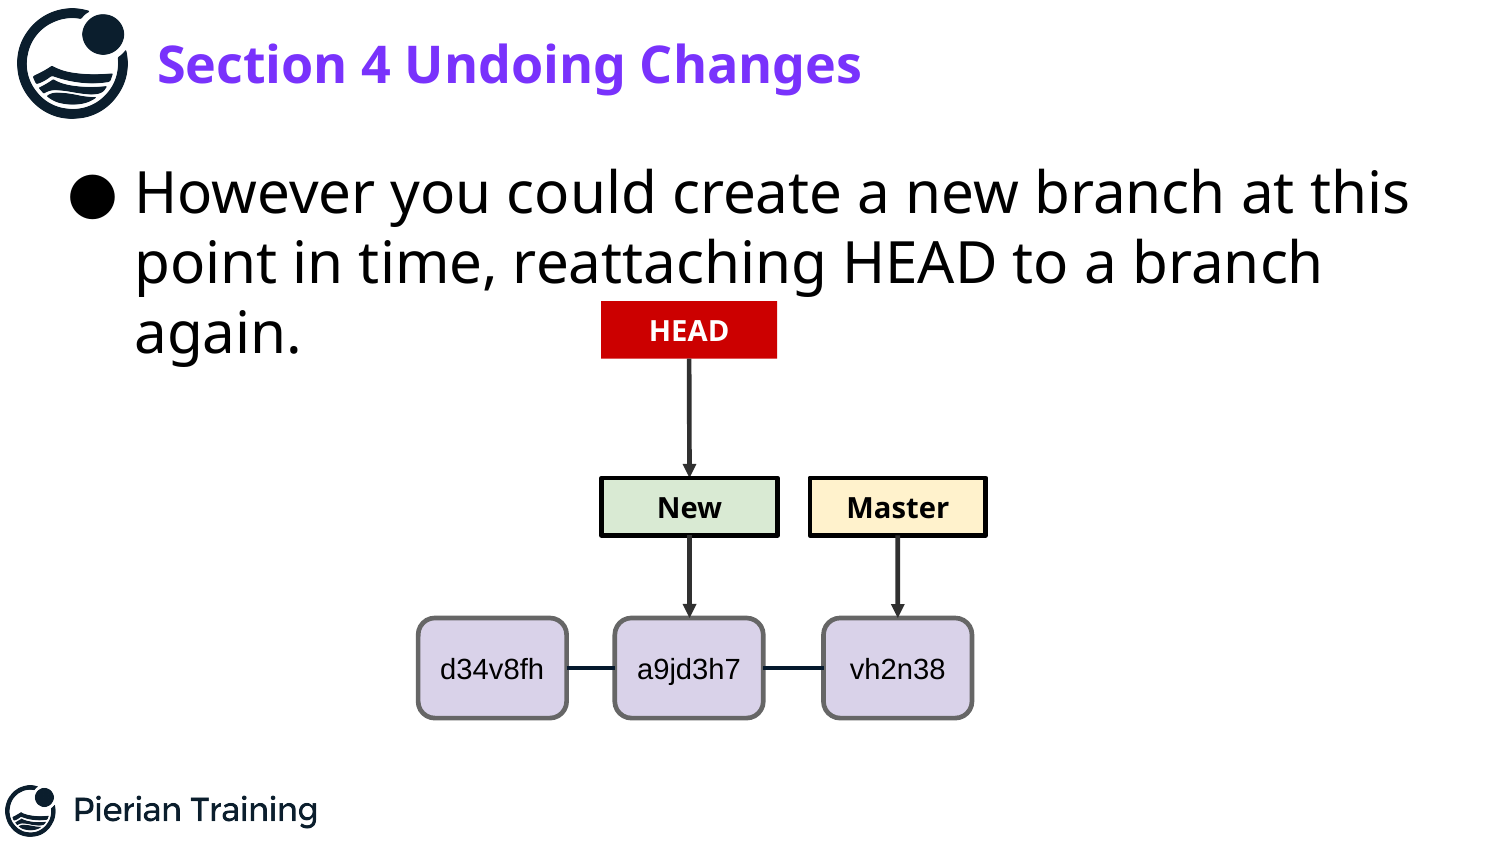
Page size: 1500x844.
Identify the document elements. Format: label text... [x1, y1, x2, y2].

text_box HEAD [601, 301, 778, 359]
text_box a9jd3h7 [614, 617, 764, 719]
text_box vh2n38 [823, 617, 972, 719]
text_box Master [809, 477, 986, 536]
text_box Section 4 Undoing Changes [142, 16, 1239, 110]
picture [16, 8, 128, 120]
text_box New [601, 477, 778, 536]
text_box d34v8fh [418, 617, 567, 719]
picture [4, 785, 318, 837]
text_box However you could create a new branch at this point in time, reattaching HEAD to a branch again. [44, 140, 1432, 381]
